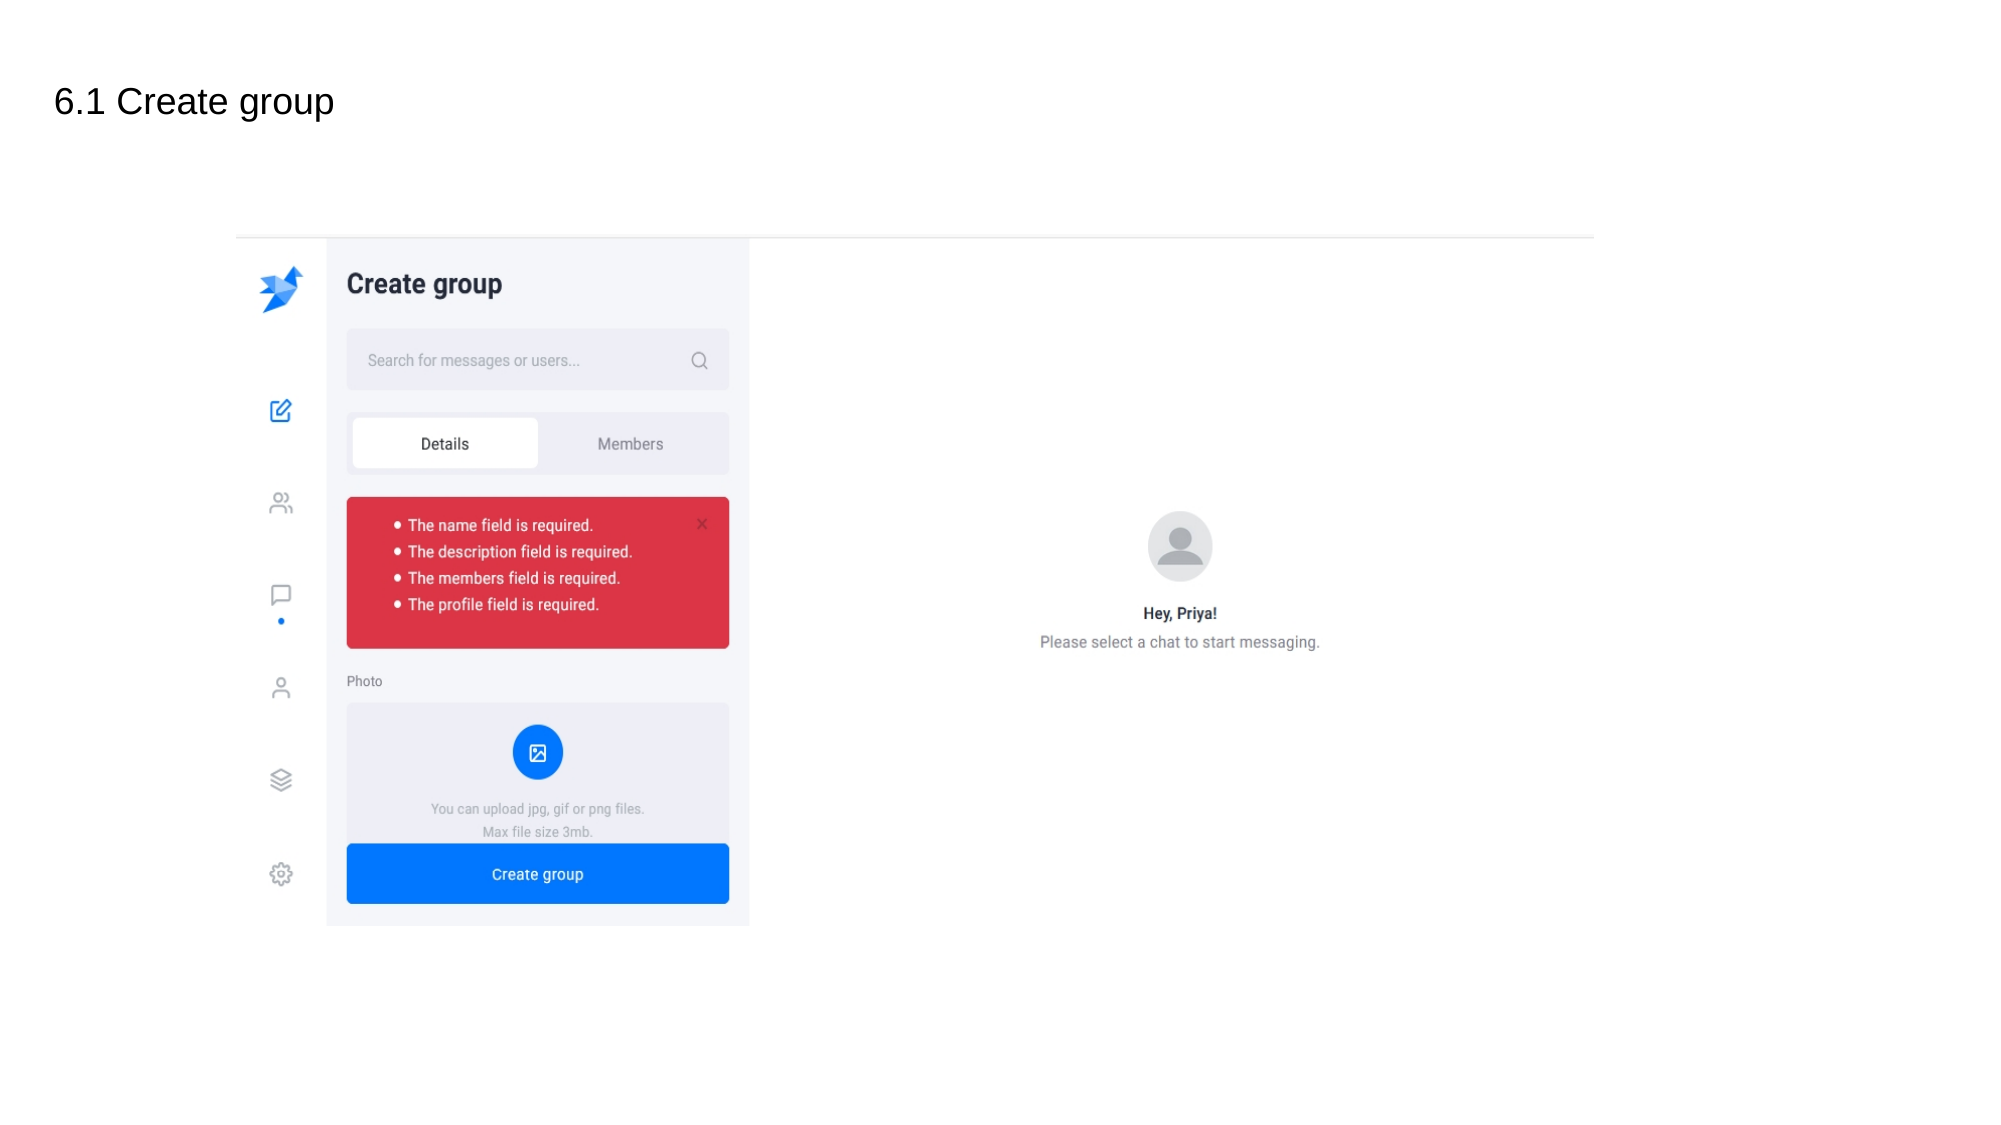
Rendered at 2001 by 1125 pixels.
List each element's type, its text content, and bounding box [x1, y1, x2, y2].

text_box 6.1 Create group [39, 69, 1068, 130]
picture [236, 234, 1594, 927]
